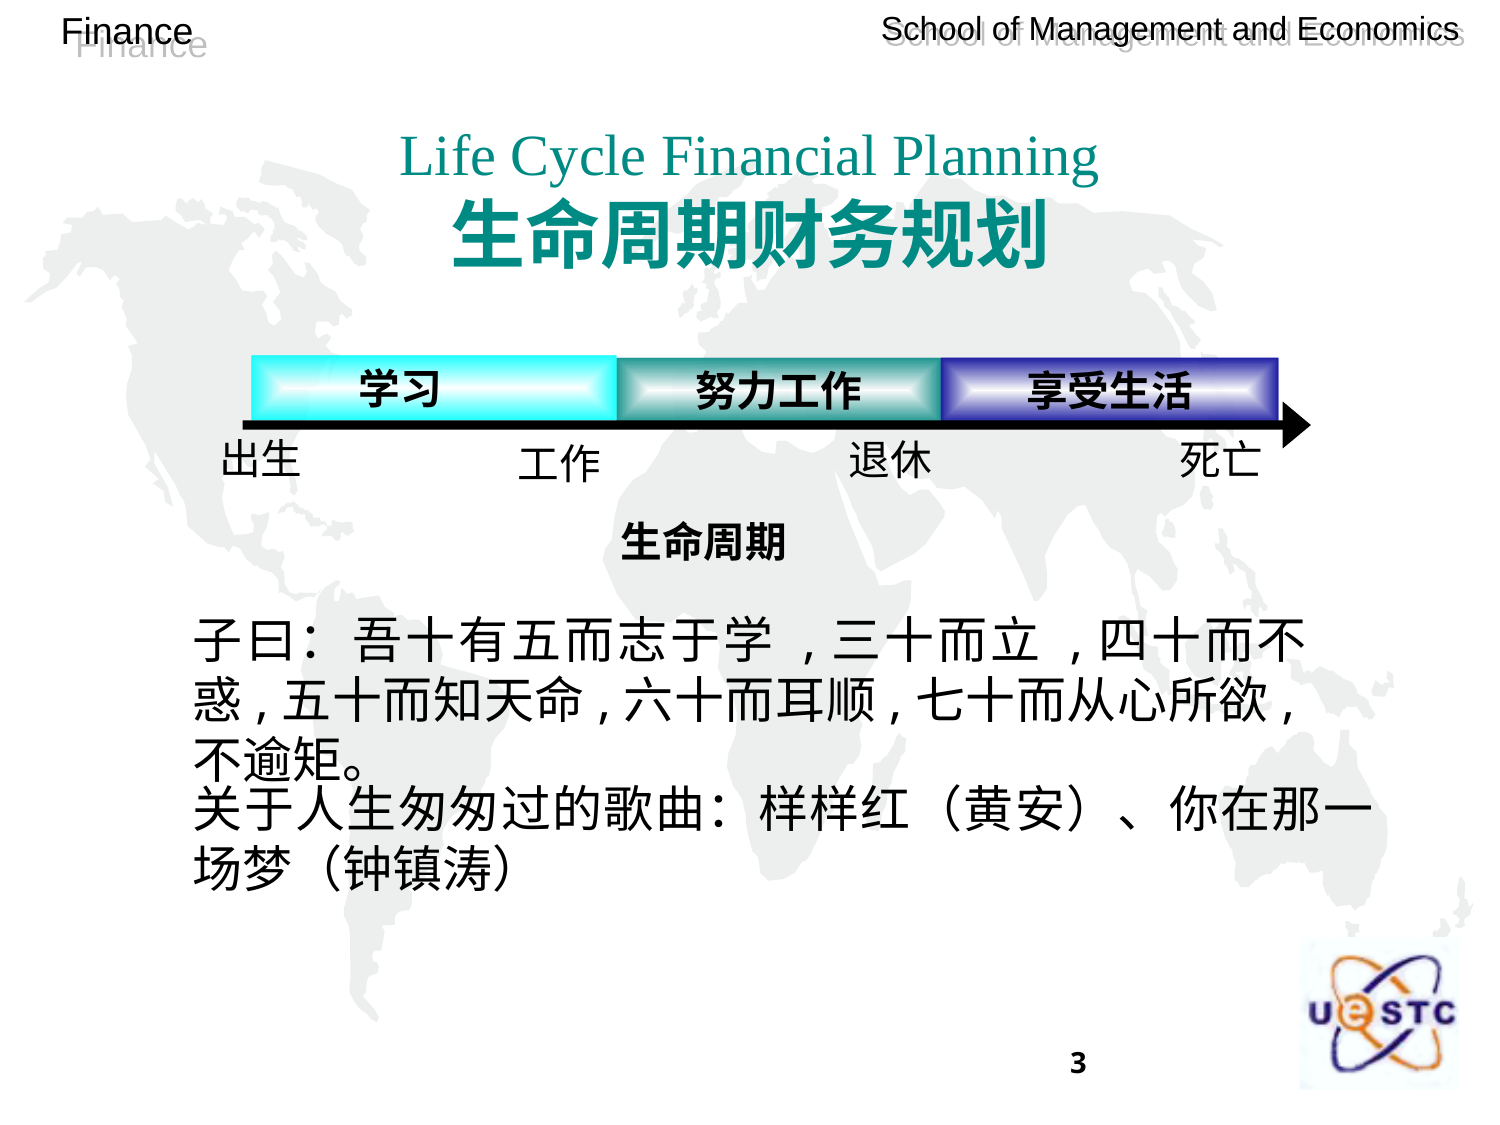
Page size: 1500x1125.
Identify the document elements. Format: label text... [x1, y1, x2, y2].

text_box 学习 [251, 355, 617, 420]
picture [1299, 937, 1459, 1090]
text_box 关于人生匆匆过的歌曲：样样红（黄安）、你在那一场梦（钟镇涛） [178, 770, 1389, 906]
text_box 子曰：吾十有五而志于学 ,三十而立 ,四十而不惑,五十而知天命,六十而耳顺,七十而从心所欲,不逾矩。 [178, 601, 1322, 797]
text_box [203, 424, 1312, 575]
text_box 享受生活 [940, 357, 1279, 420]
text_box 努力工作 [617, 357, 940, 420]
title Life Cycle Financial Planning 生命周期财务规划 [112, 109, 1388, 323]
